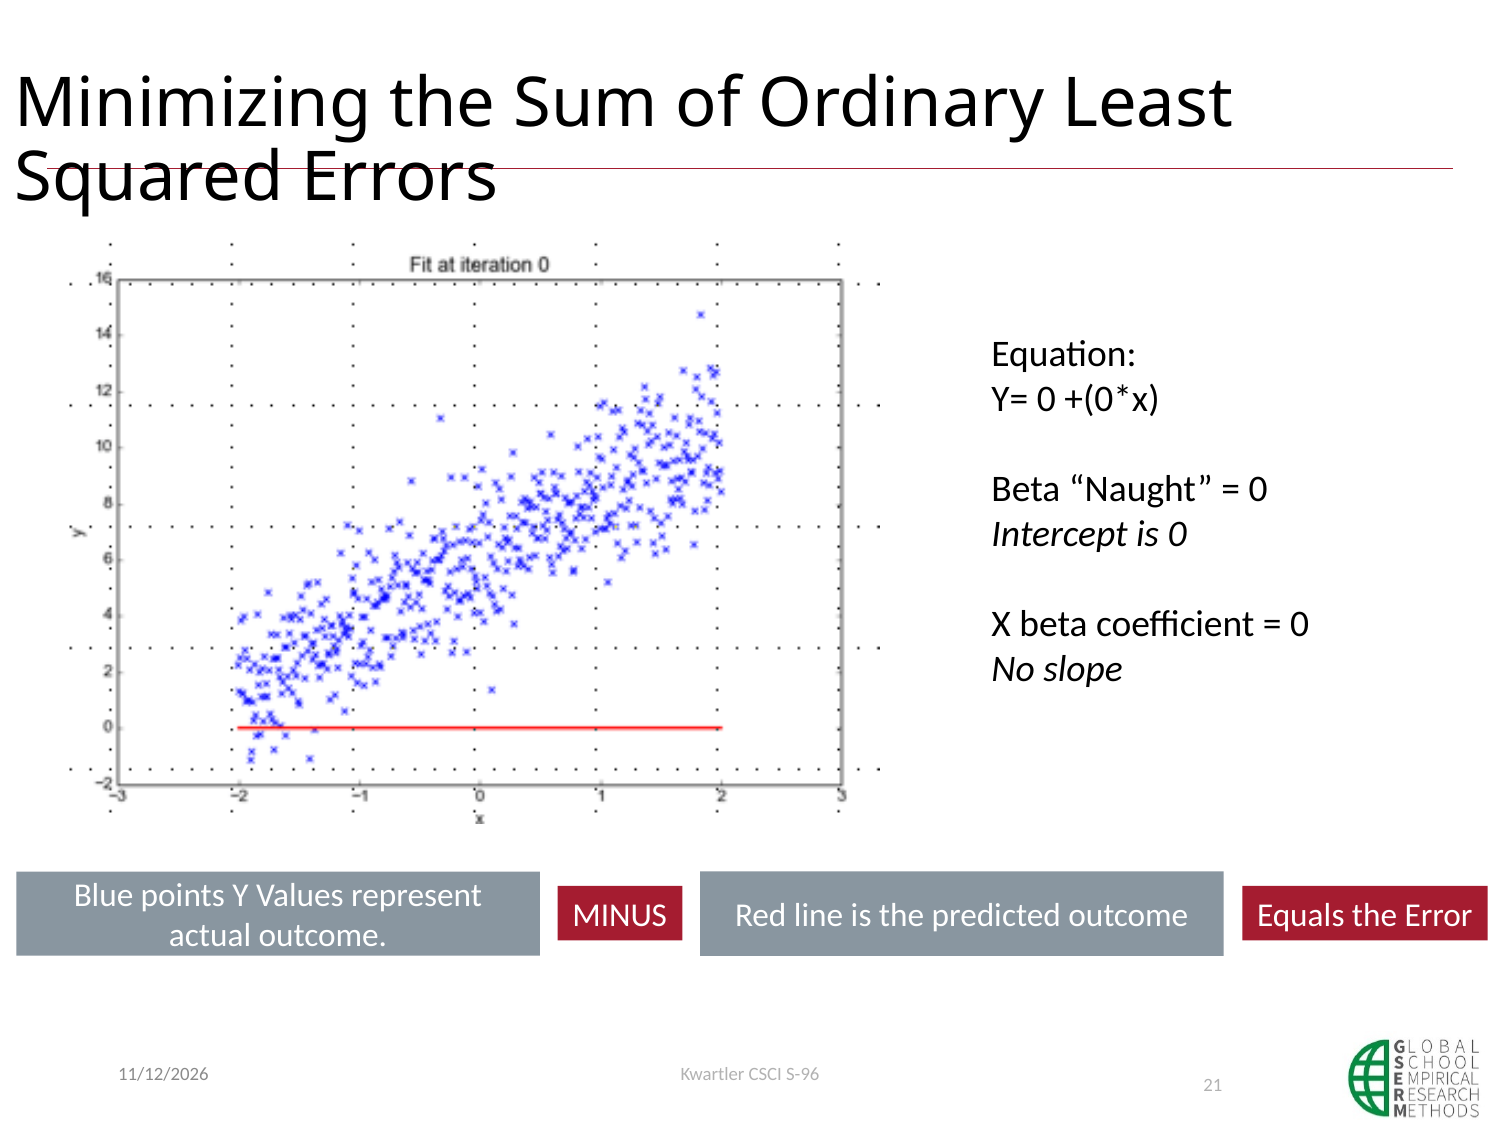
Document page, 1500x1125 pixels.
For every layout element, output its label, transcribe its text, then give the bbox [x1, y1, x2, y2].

picture [68, 233, 880, 824]
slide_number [103, 1042, 441, 1103]
slide_number 21 [1188, 1042, 1330, 1103]
title Minimizing the Sum of Ordinary Least Squared Errors [0, 59, 1500, 157]
picture [1342, 1031, 1500, 1120]
text_box Blue points Y Values represent actual outcome. [15, 871, 541, 957]
footer Kwartler CSCI S-96 [496, 1042, 1004, 1103]
text_box MINUS [557, 885, 683, 941]
text_box Equals the Error [1242, 885, 1488, 941]
text_box Red line is the predicted outcome [699, 870, 1225, 957]
text_box Equation: Y= 0 +(0*x) Beta “Naught” = 0 Intercept is 0 X beta coefficient = 0 No slope [976, 321, 1333, 742]
